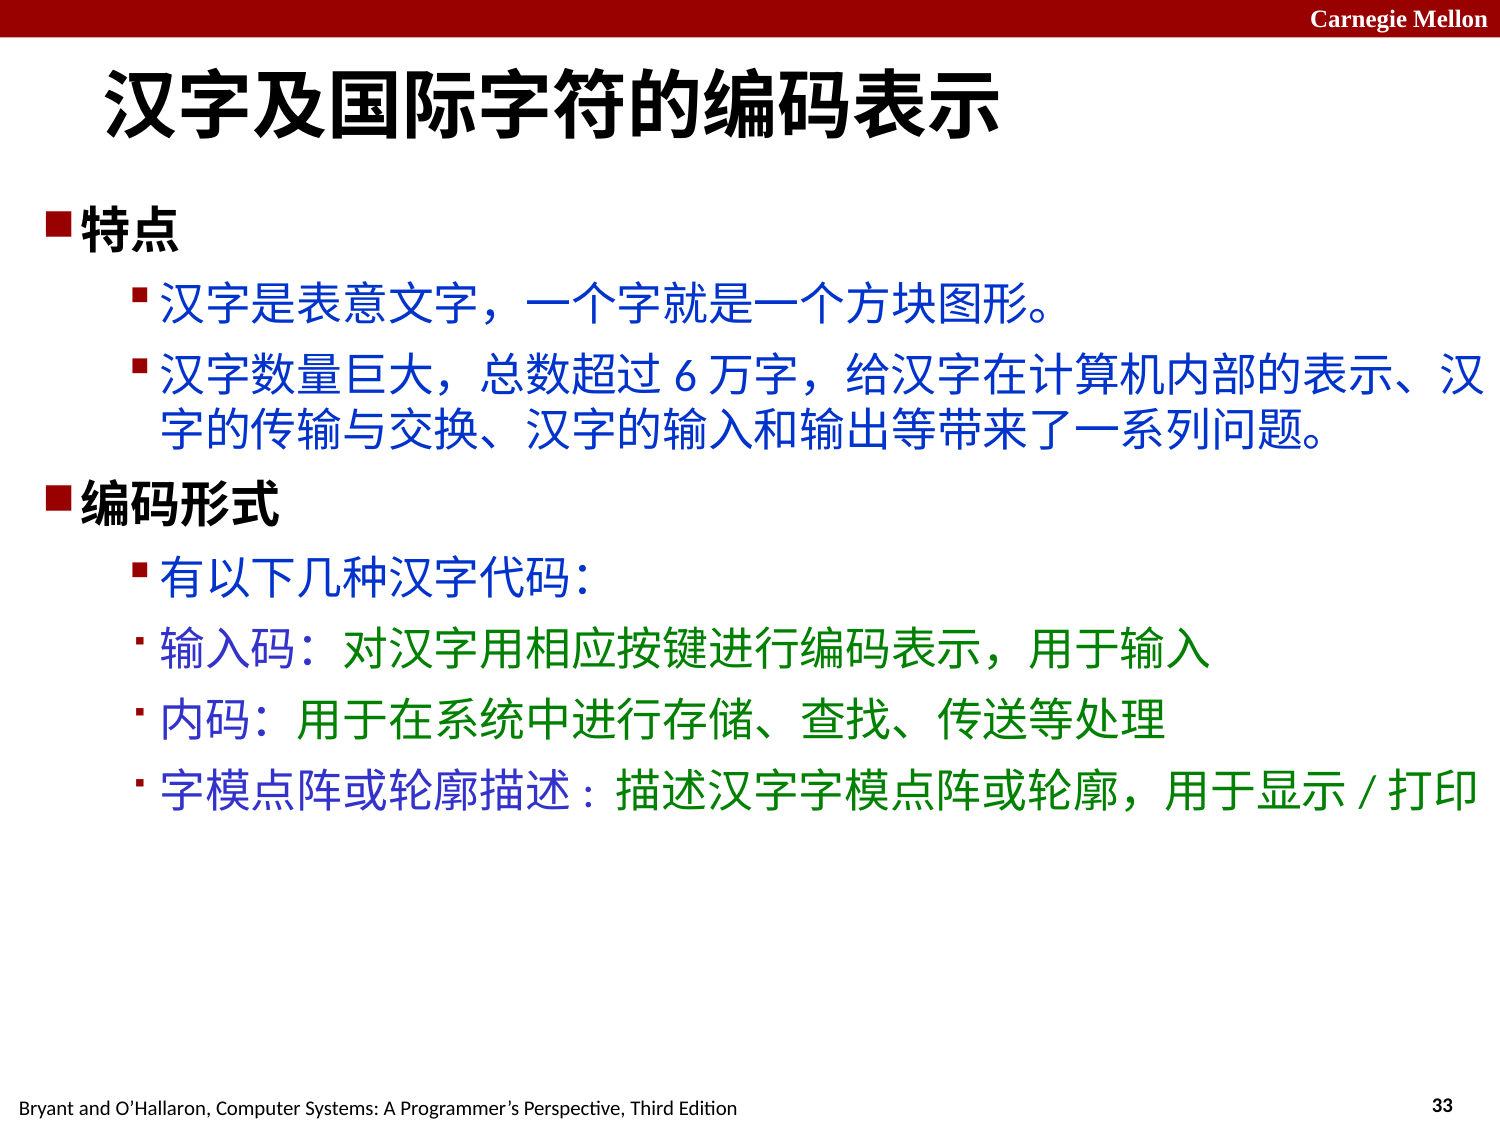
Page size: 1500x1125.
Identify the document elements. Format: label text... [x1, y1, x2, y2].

title 汉字及国际字符的编码表示 [87, 0, 1438, 204]
text_box 特点 汉字是表意文字，一个字就是一个方块图形。 汉字数量巨大，总数超过6万字，给汉字在计算机内部的表示、汉字的传输与交换、汉字的输入和输出等带来了一系列问题。 编码形式 有以下几种汉字代码： 输入码：对汉字用相应按键进行编码表示，用于输入 内码：用于在系统中进行存储、查找、传送等处理 字模点阵或轮廓描述: 描述汉字字模点阵或轮廓，用于显示/打印 [36, 193, 1500, 939]
